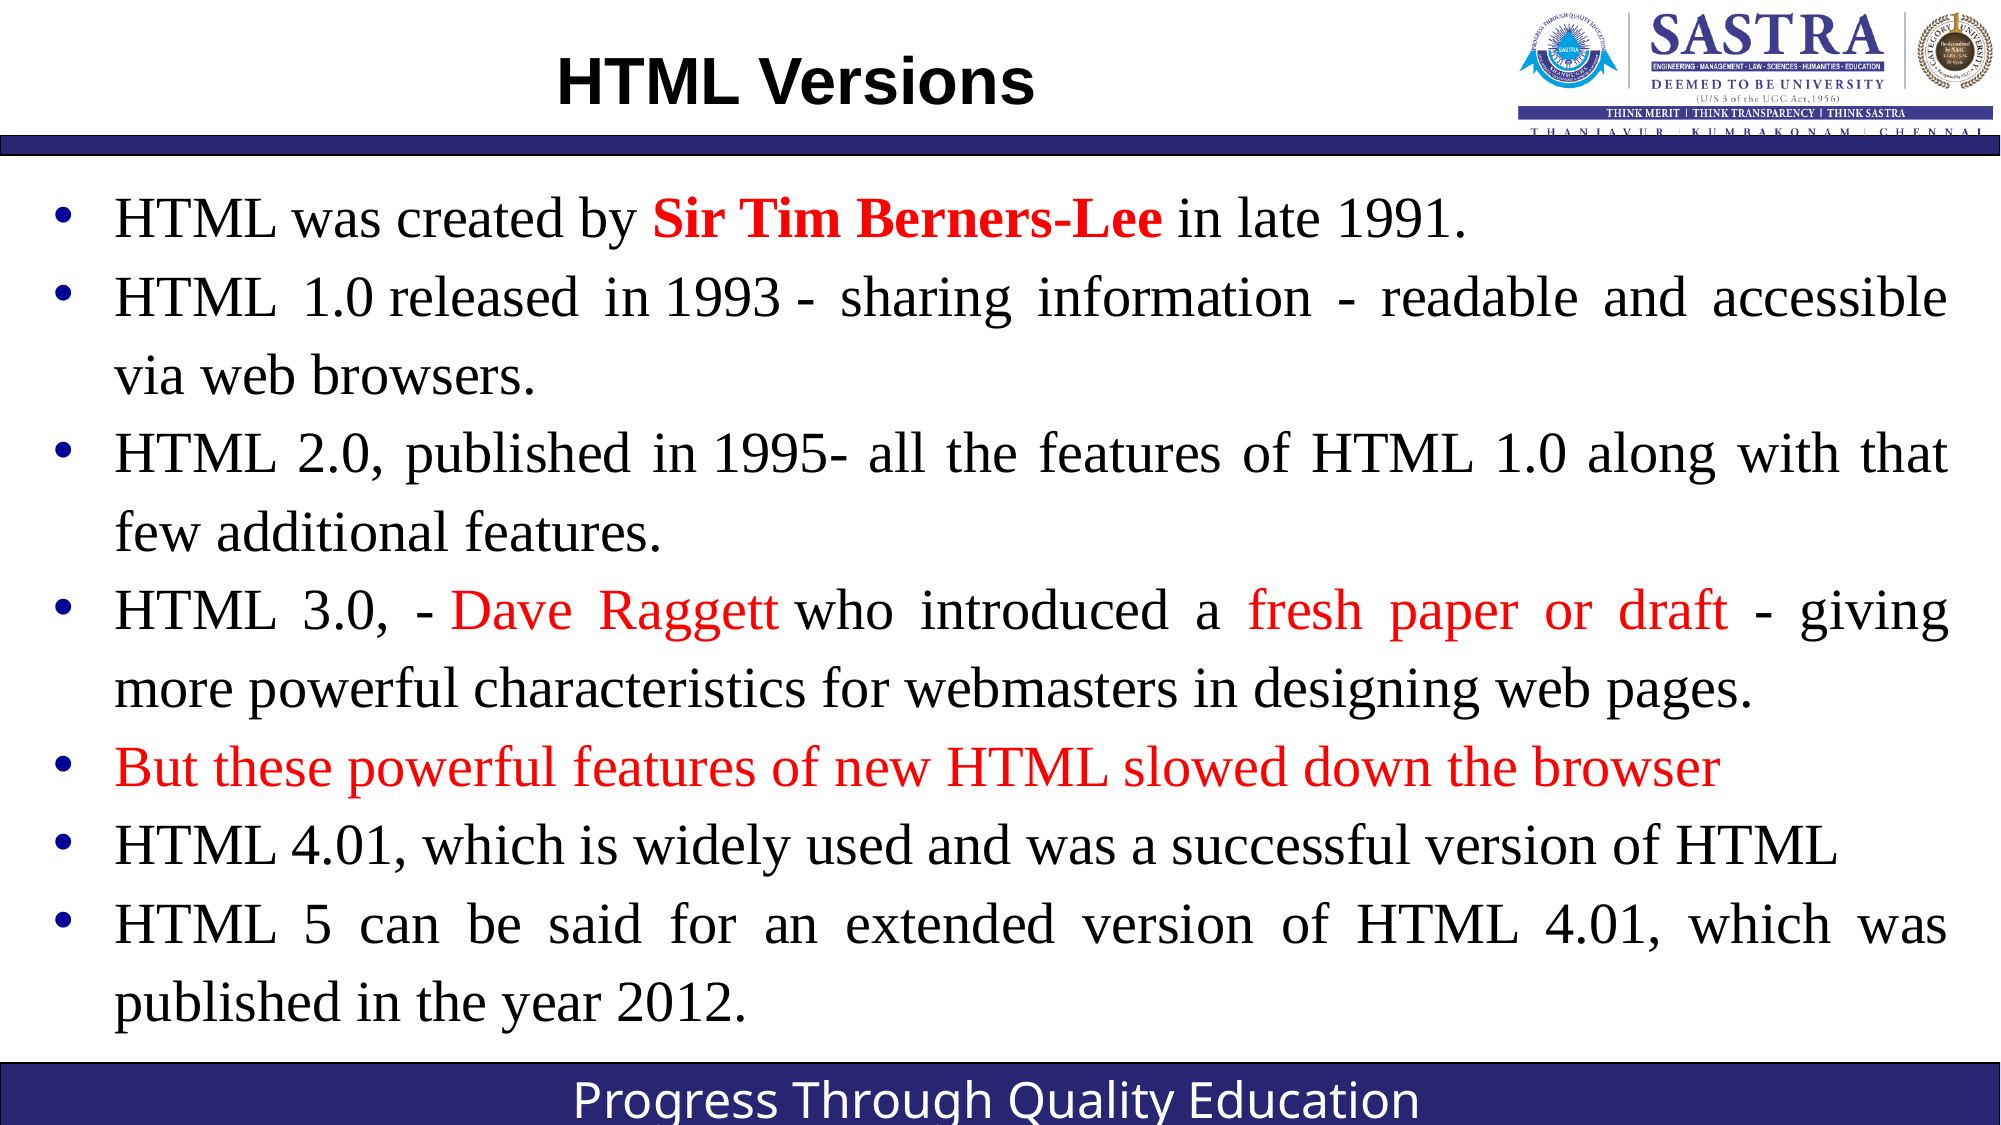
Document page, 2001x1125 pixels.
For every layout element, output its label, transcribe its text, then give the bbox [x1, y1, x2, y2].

picture [1518, 12, 1993, 138]
title HTML Versions [37, 29, 1556, 119]
list HTML was created by Sir Tim Berners-Lee in late 1991. HTML 1.0 released in 1993 - sharing information - readable and accessible via web browsers. HTML 2.0, published in 1995- all the features of HTML 1.0 along with that few additional features. HTML 3.0, - Dave Raggett who introduced a fresh paper or draft - giving more powerful characteristics for webmasters in designing web pages. But these powerful features of new HTML slowed down the browser HTML 4.01, which is widely used and was a successful version of HTML HTML 5 can be said for an extended version of HTML 4.01, which was published in the year 2012. [33, 162, 1967, 1032]
